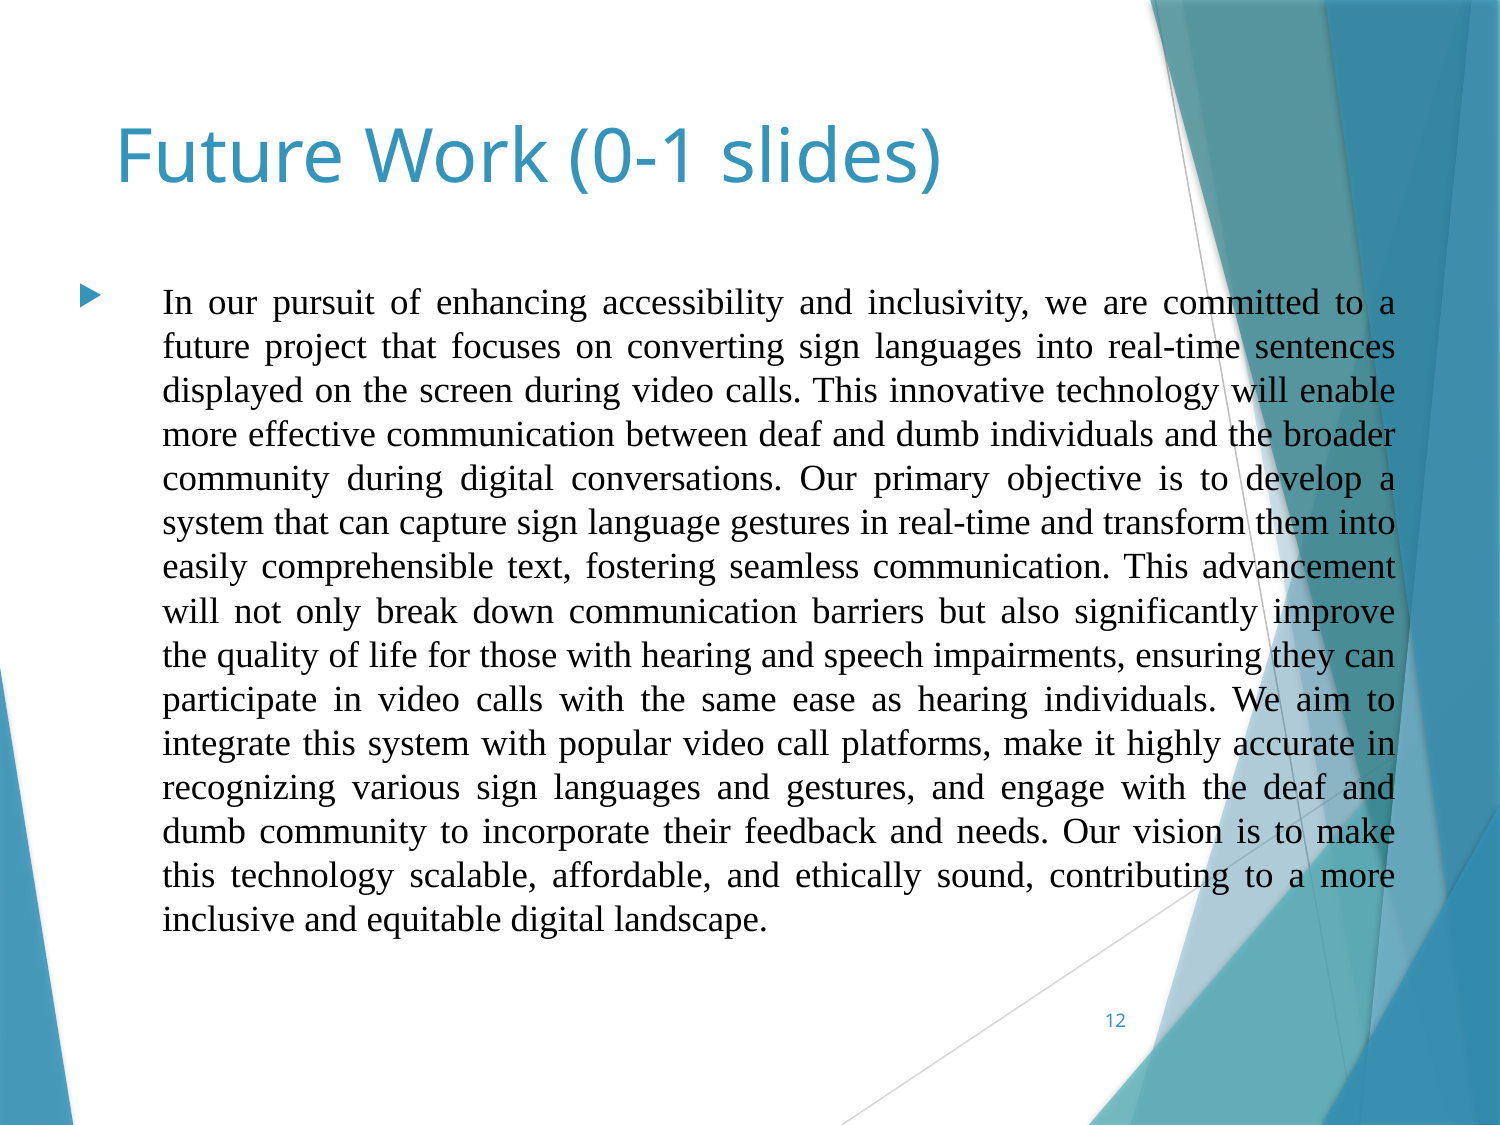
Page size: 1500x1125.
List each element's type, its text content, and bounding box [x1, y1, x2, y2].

list In our pursuit of enhancing accessibility and inclusivity, we are committed to a future project that focuses on converting sign languages into real-time sentences displayed on the screen during video calls. This innovative technology will enable more effective communication between deaf and dumb individuals and the broader community during digital conversations. Our primary objective is to develop a system that can capture sign language gestures in real-time and transform them into easily comprehensible text, fostering seamless communication. This advancement will not only break down communication barriers but also significantly improve the quality of life for those with hearing and speech impairments, ensuring they can participate in video calls with the same ease as hearing individuals. We aim to integrate this system with popular video call platforms, make it highly accurate in recognizing various sign languages and gestures, and engage with the deaf and dumb community to incorporate their feedback and needs. Our vision is to make this technology scalable, affordable, and ethically sound, contributing to a more inclusive and equitable digital landscape. [62, 270, 1413, 992]
title Future Work (0-1 slides) [99, 99, 1142, 270]
slide_number 12 [1057, 991, 1142, 1051]
